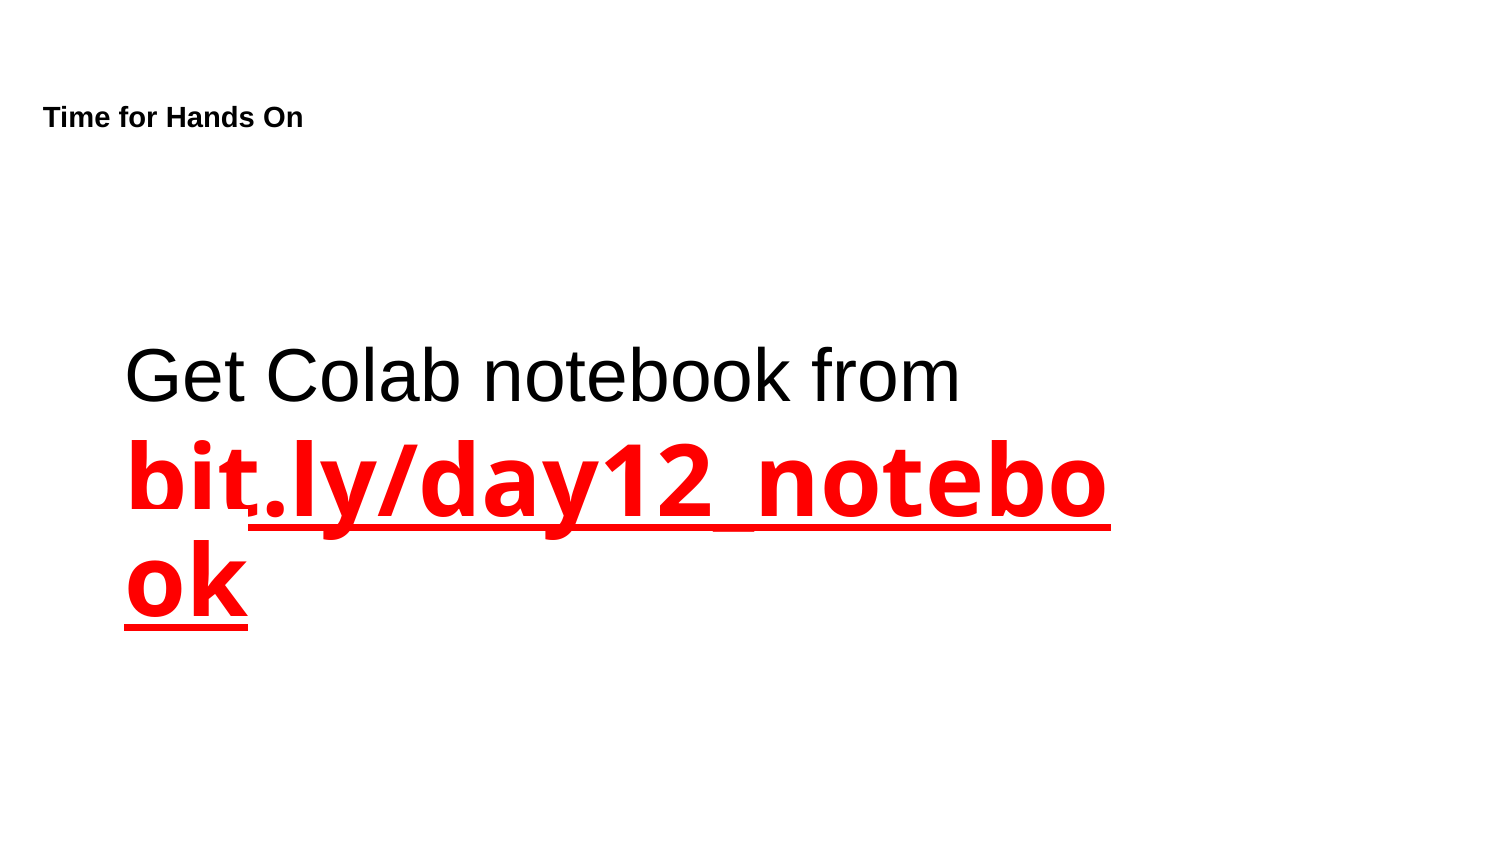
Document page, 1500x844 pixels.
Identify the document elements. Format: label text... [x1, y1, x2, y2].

text_box Get Colab notebook from bit.ly/day12_notebook [109, 221, 1178, 658]
text_box Time for Hands On [27, 83, 1327, 149]
